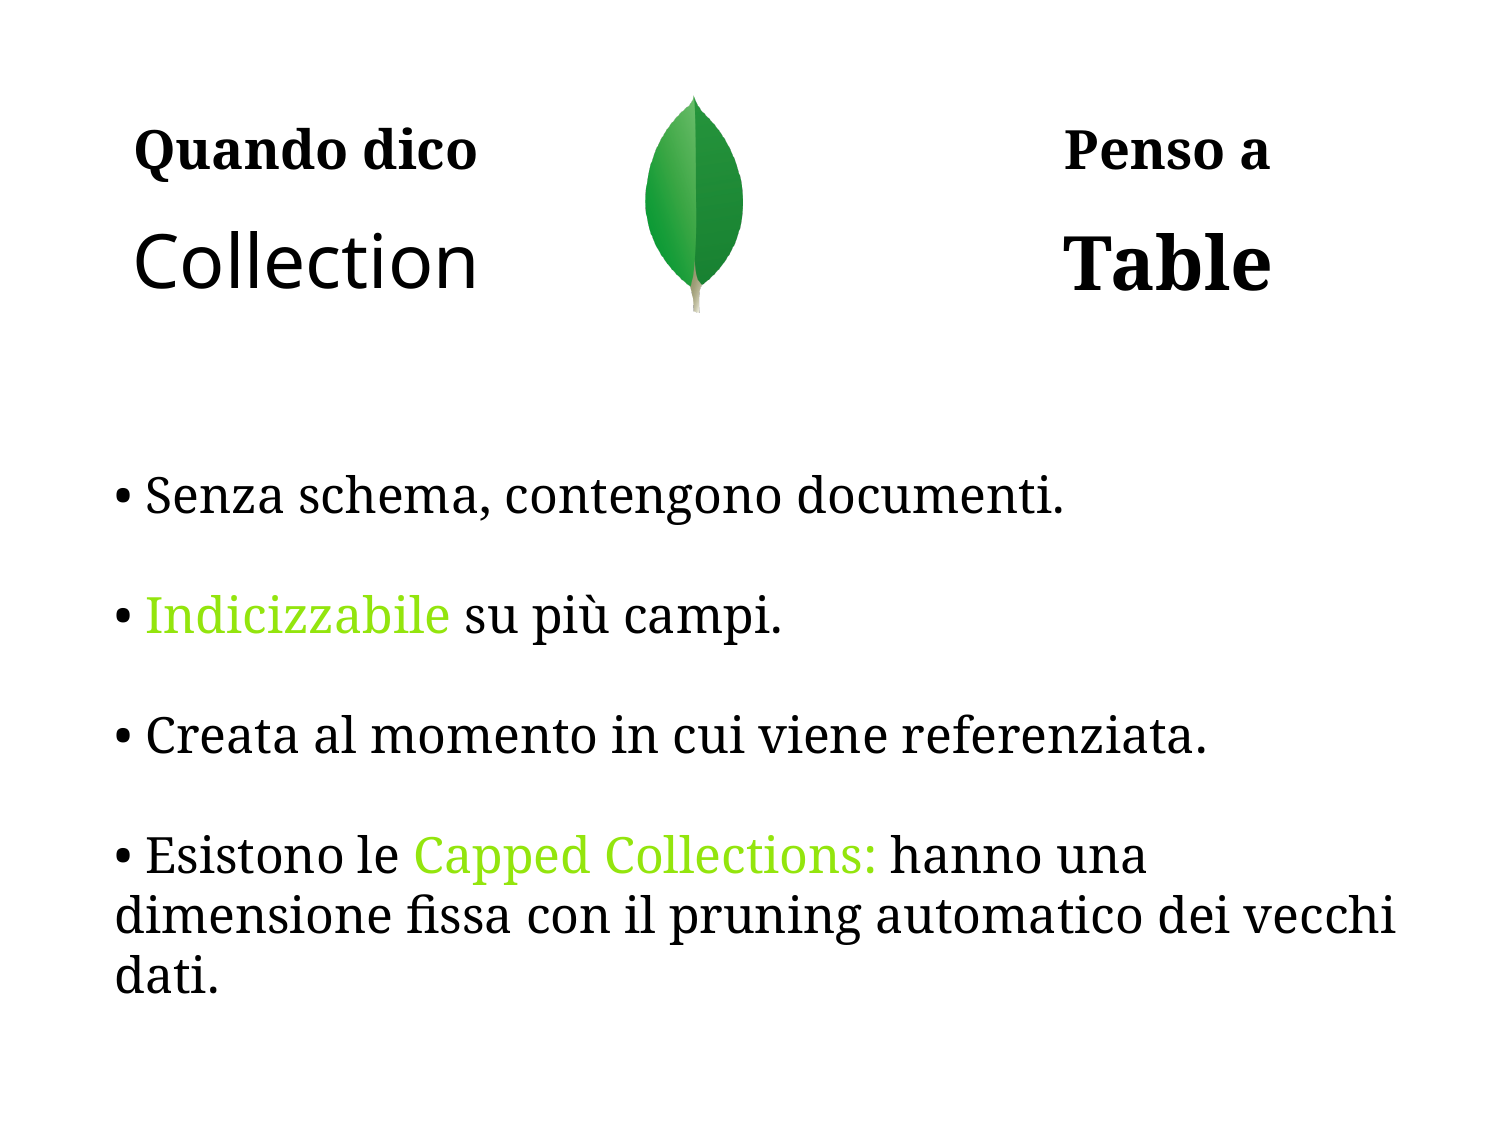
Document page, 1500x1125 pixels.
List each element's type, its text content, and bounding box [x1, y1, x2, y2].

text_box • Senza schema, contengono documenti. • Indicizzabile su più campi. • Creata al momento in cui viene referenziata. • Esistono le Capped Collections: hanno una dimensione fissa con il pruning automatico dei vecchi dati. [99, 456, 1450, 1125]
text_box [887, 87, 1450, 313]
title Collection [24, 212, 574, 313]
picture [574, 84, 816, 326]
text_box Quando dico [24, 87, 574, 188]
